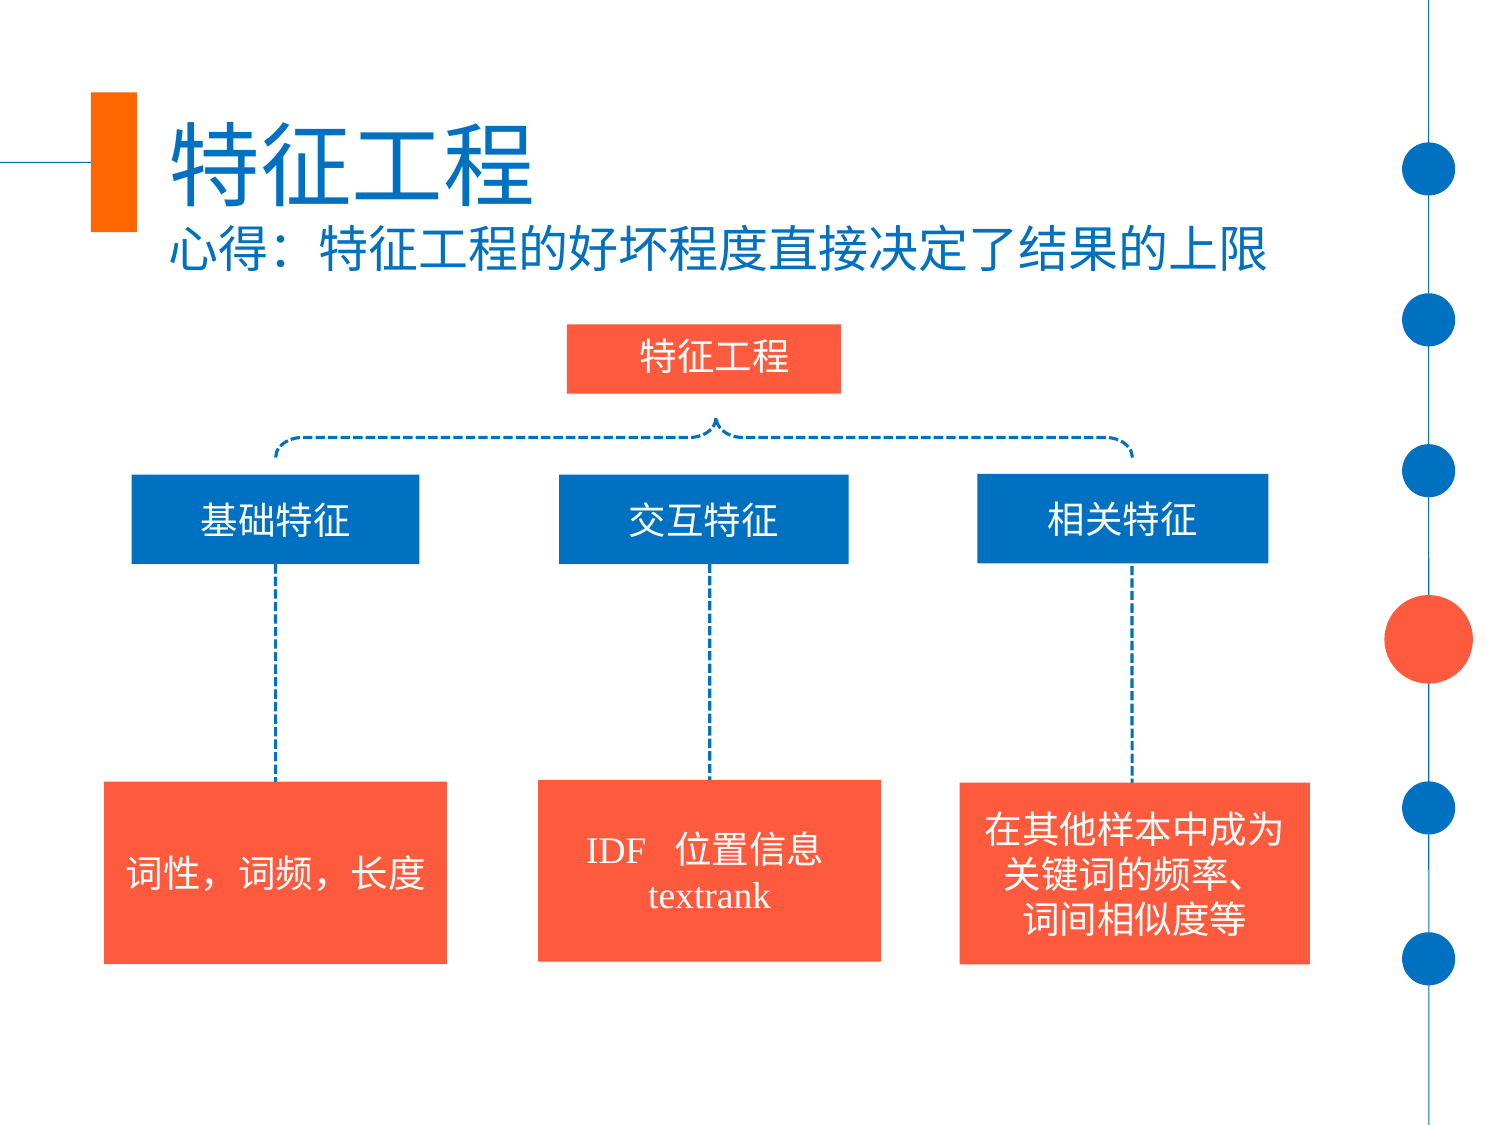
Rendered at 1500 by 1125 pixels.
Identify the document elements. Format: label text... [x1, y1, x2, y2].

text_box [1402, 781, 1456, 835]
text_box [1384, 595, 1473, 684]
text_box [90, 92, 137, 233]
text_box [1439, 144, 1456, 194]
text_box 相关特征 [977, 473, 1269, 564]
text_box IDF 位置信息textrank [538, 779, 882, 962]
text_box 词性，词频，长度 [104, 781, 447, 965]
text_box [566, 324, 842, 394]
text_box [1402, 293, 1456, 347]
text_box 基础特征 [131, 474, 420, 565]
text_box [1402, 932, 1456, 986]
text_box [275, 417, 1133, 458]
text_box [1402, 444, 1456, 498]
text_box 交互特征 [559, 474, 849, 565]
text_box 在其他样本中成为关键词的频率、 词间相似度等 [959, 782, 1310, 965]
text_box 特征工程 心得：特征工程的好坏程度直接决定了结果的上限 [153, 100, 1439, 285]
